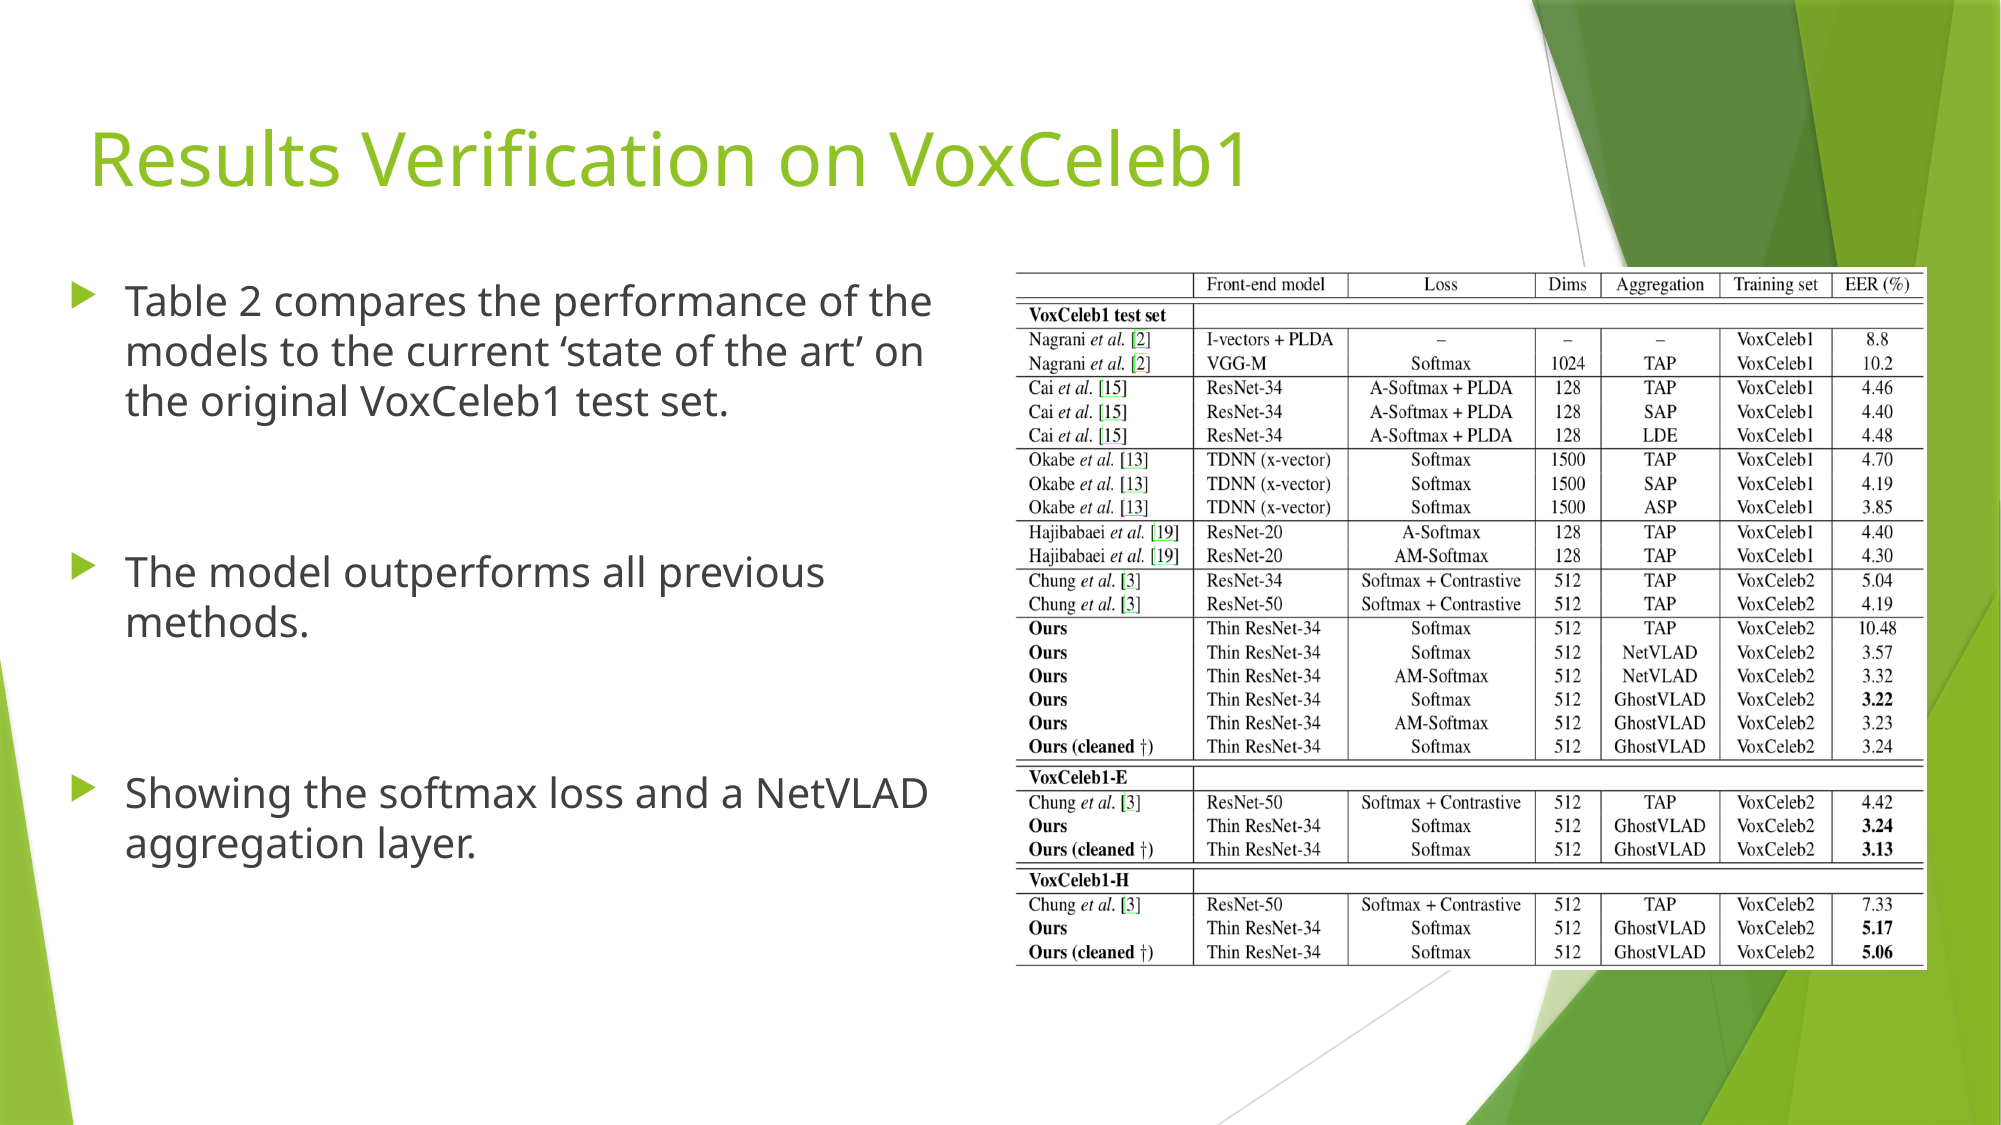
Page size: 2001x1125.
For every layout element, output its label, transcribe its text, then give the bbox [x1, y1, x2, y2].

title Results Verification on VoxCeleb1 [73, 104, 1484, 321]
list Table 2 compares the performance of the models to the current ‘state of the art’ on the original VoxCeleb1 test set. The model outperforms all previous methods. Showing the softmax loss and a NetVLAD aggregation layer. [53, 267, 1000, 970]
picture [1011, 266, 1927, 970]
